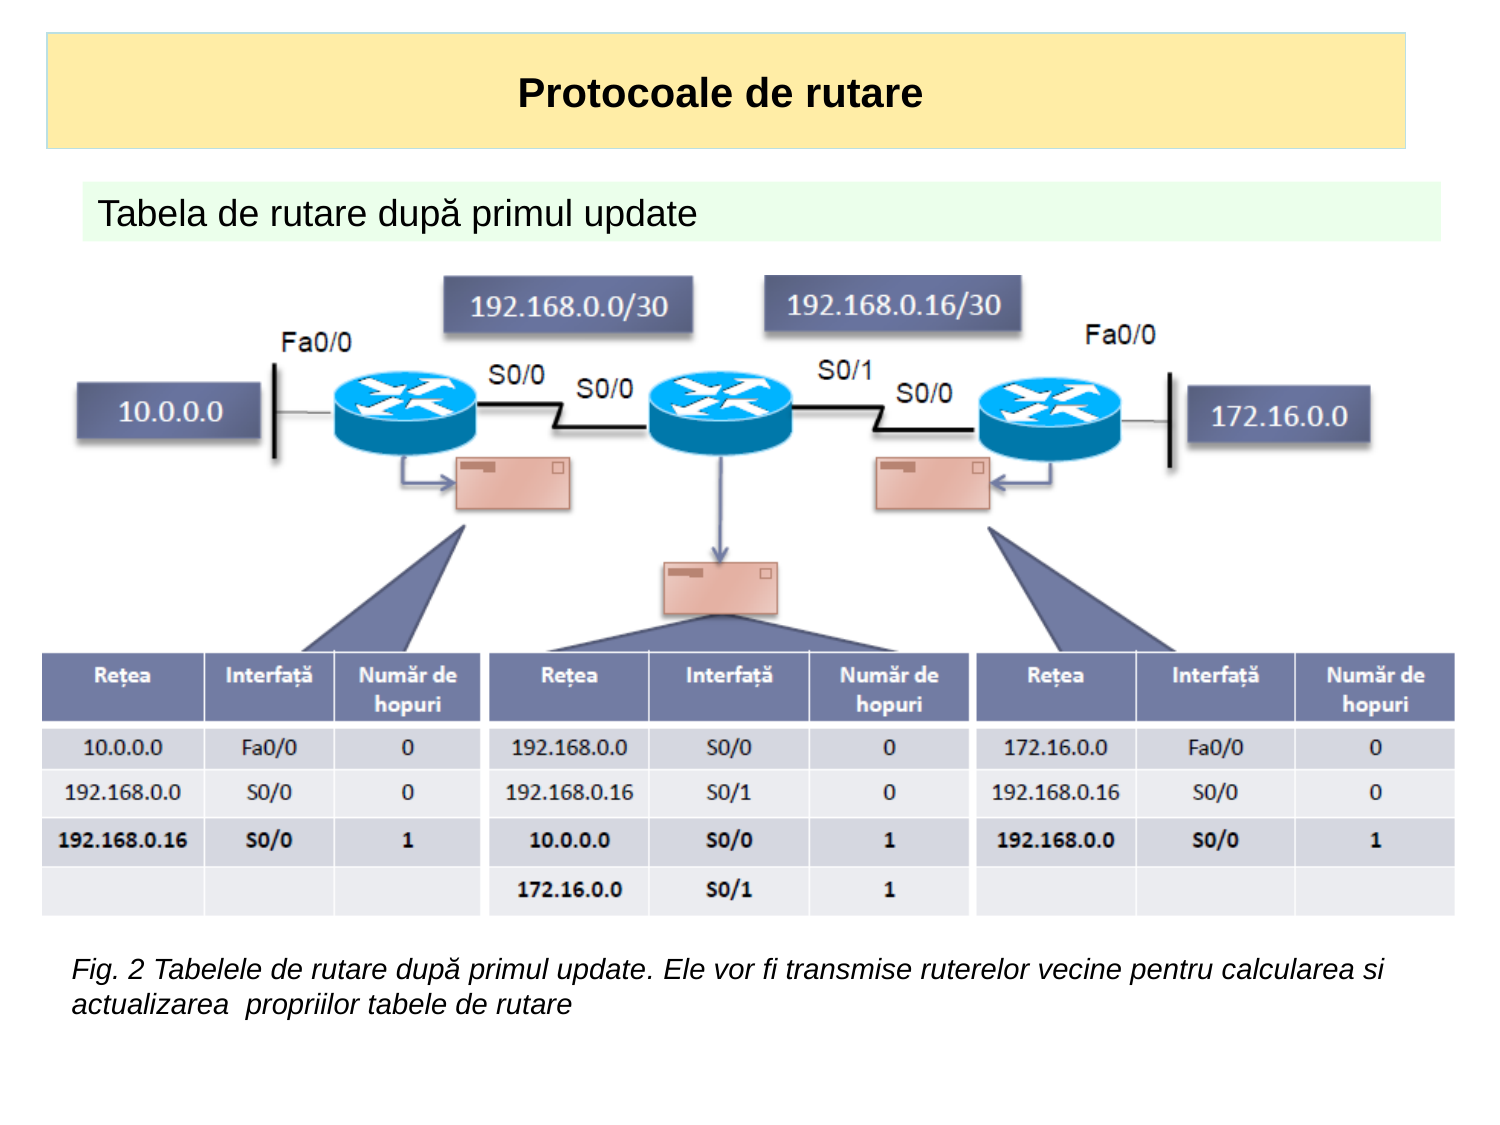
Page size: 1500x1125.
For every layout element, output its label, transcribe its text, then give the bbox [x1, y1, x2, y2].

text_box Fig. 2 Tabelele de rutare după primul update. Ele vor fi transmise ruterelor vecine pentru calcularea si actualizarea propriilor tabele de rutare [56, 943, 1409, 1028]
text_box Protocoale de rutare [47, 32, 1406, 149]
picture [42, 274, 1458, 920]
text_box Tabela de rutare după primul update [82, 181, 1441, 242]
